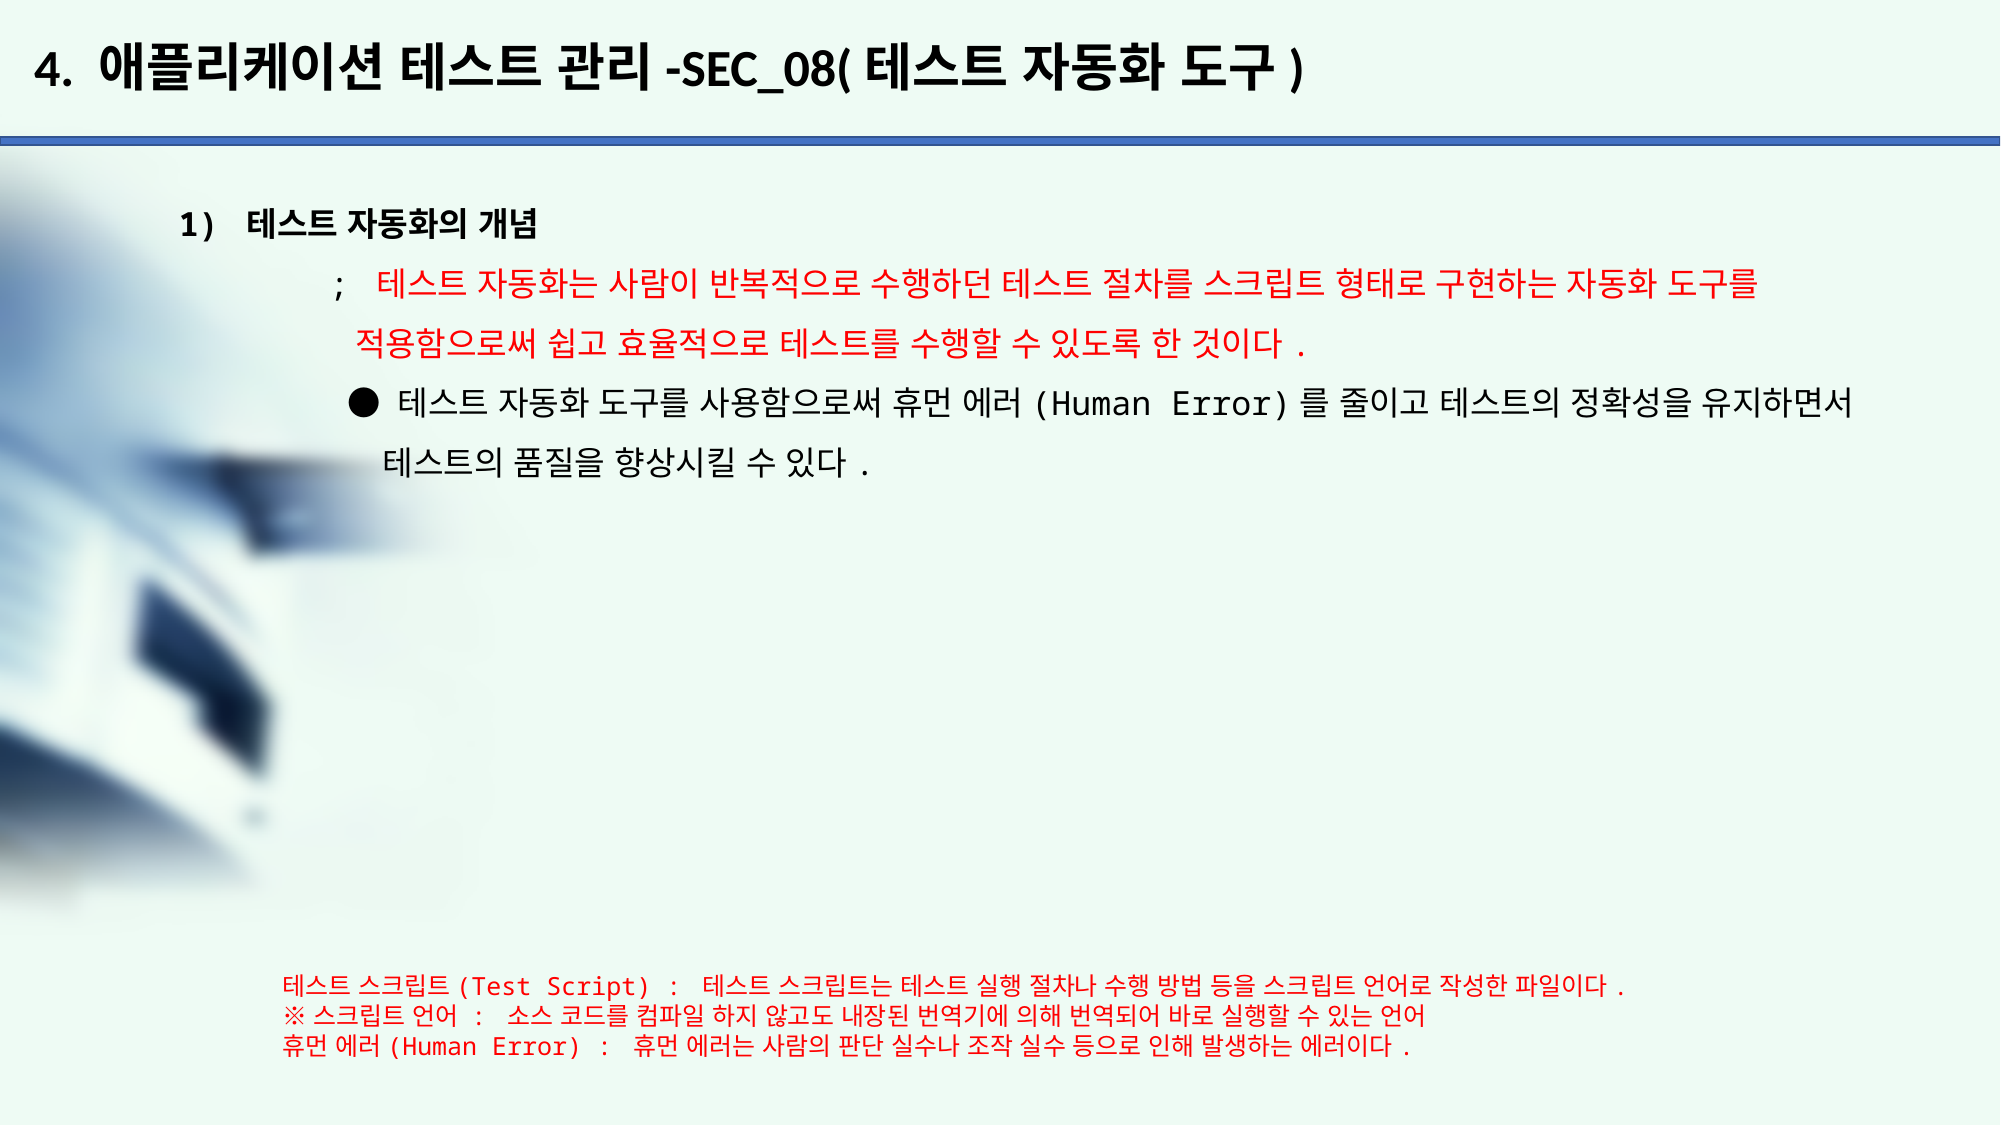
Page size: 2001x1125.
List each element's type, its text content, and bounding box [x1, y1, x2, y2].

text_box 1) 테스트 자동화의 개념 ; 테스트 자동화는 사람이 반복적으로 수행하던 테스트 절차를 스크립트 형태로 구현하는 자동화 도구를 적용함으로써 쉽고 효율적으로 테스트를 수행할 수 있도록 한 것이다. ● 테스트 자동화 도구를 사용함으로써 휴먼 에러(Human Error)를 줄이고 테스트의 정확성을 유지하면서 테스트의 품질을 향상시킬 수 있다. [163, 175, 1922, 490]
text_box 테스트 스크립트(Test Script) : 테스트 스크립트는 테스트 실행 절차나 수행 방법 등을 스크립트 언어로 작성한 파일이다. ※스크립트 언어 : 소스 코드를 컴파일 하지 않고도 내장된 번역기에 의해 번역되어 바로 실행할 수 있는 언어 휴먼 에러(Human Error) : 휴먼 에러는 사람의 판단 실수나 조작 실수 등으로 인해 발생하는 에러이다. [267, 962, 1898, 1068]
title 4. 애플리케이션 테스트 관리-SEC_08(테스트 자동화 도구) [19, 14, 1969, 126]
picture [0, 0, 2000, 136]
picture [0, 146, 2000, 1125]
